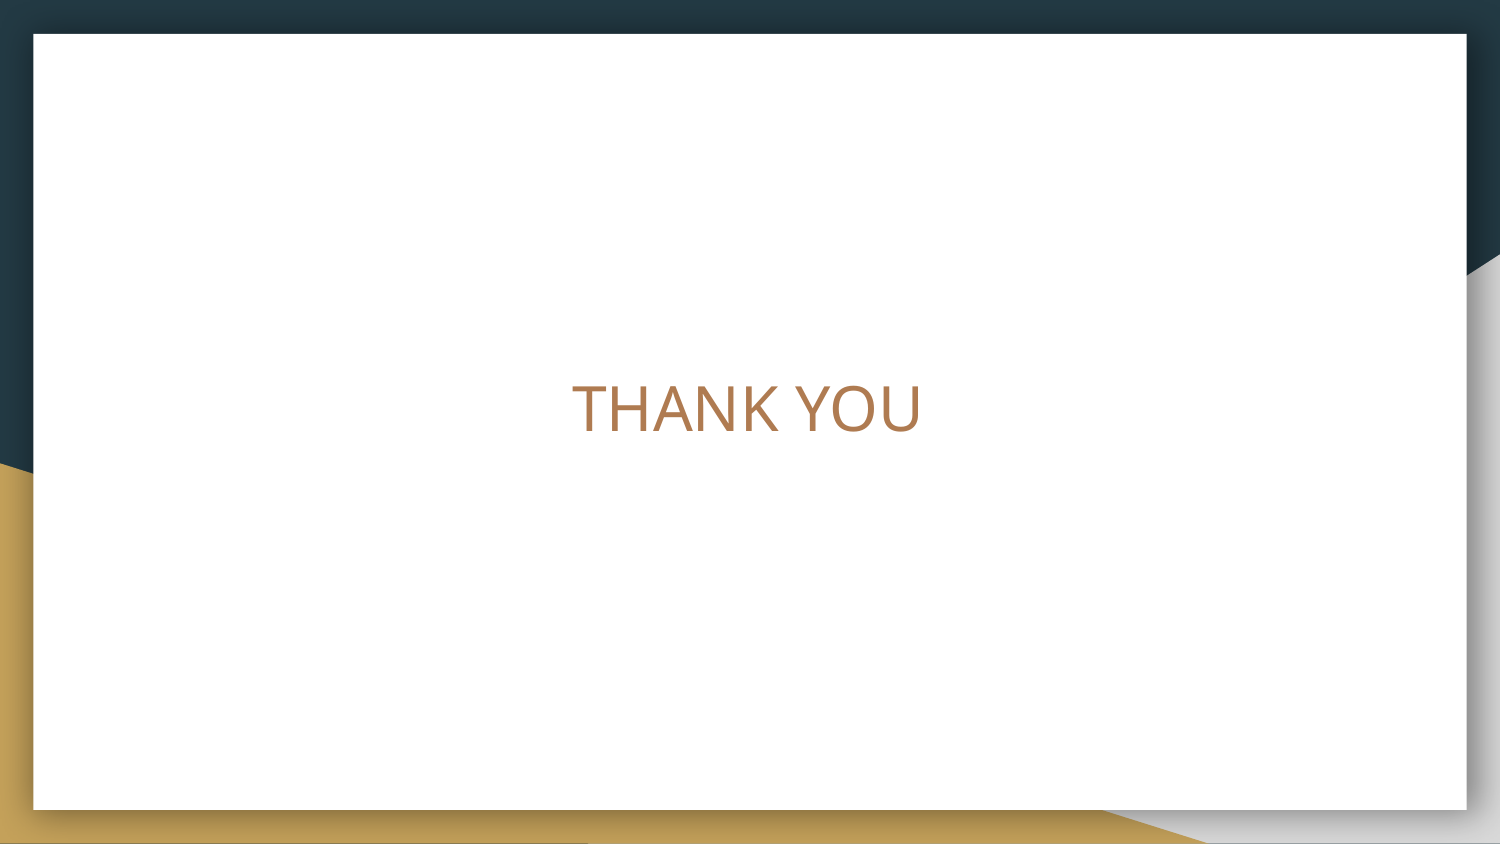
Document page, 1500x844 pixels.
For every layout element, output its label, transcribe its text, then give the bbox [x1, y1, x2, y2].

title THANK YOU [557, 353, 978, 511]
